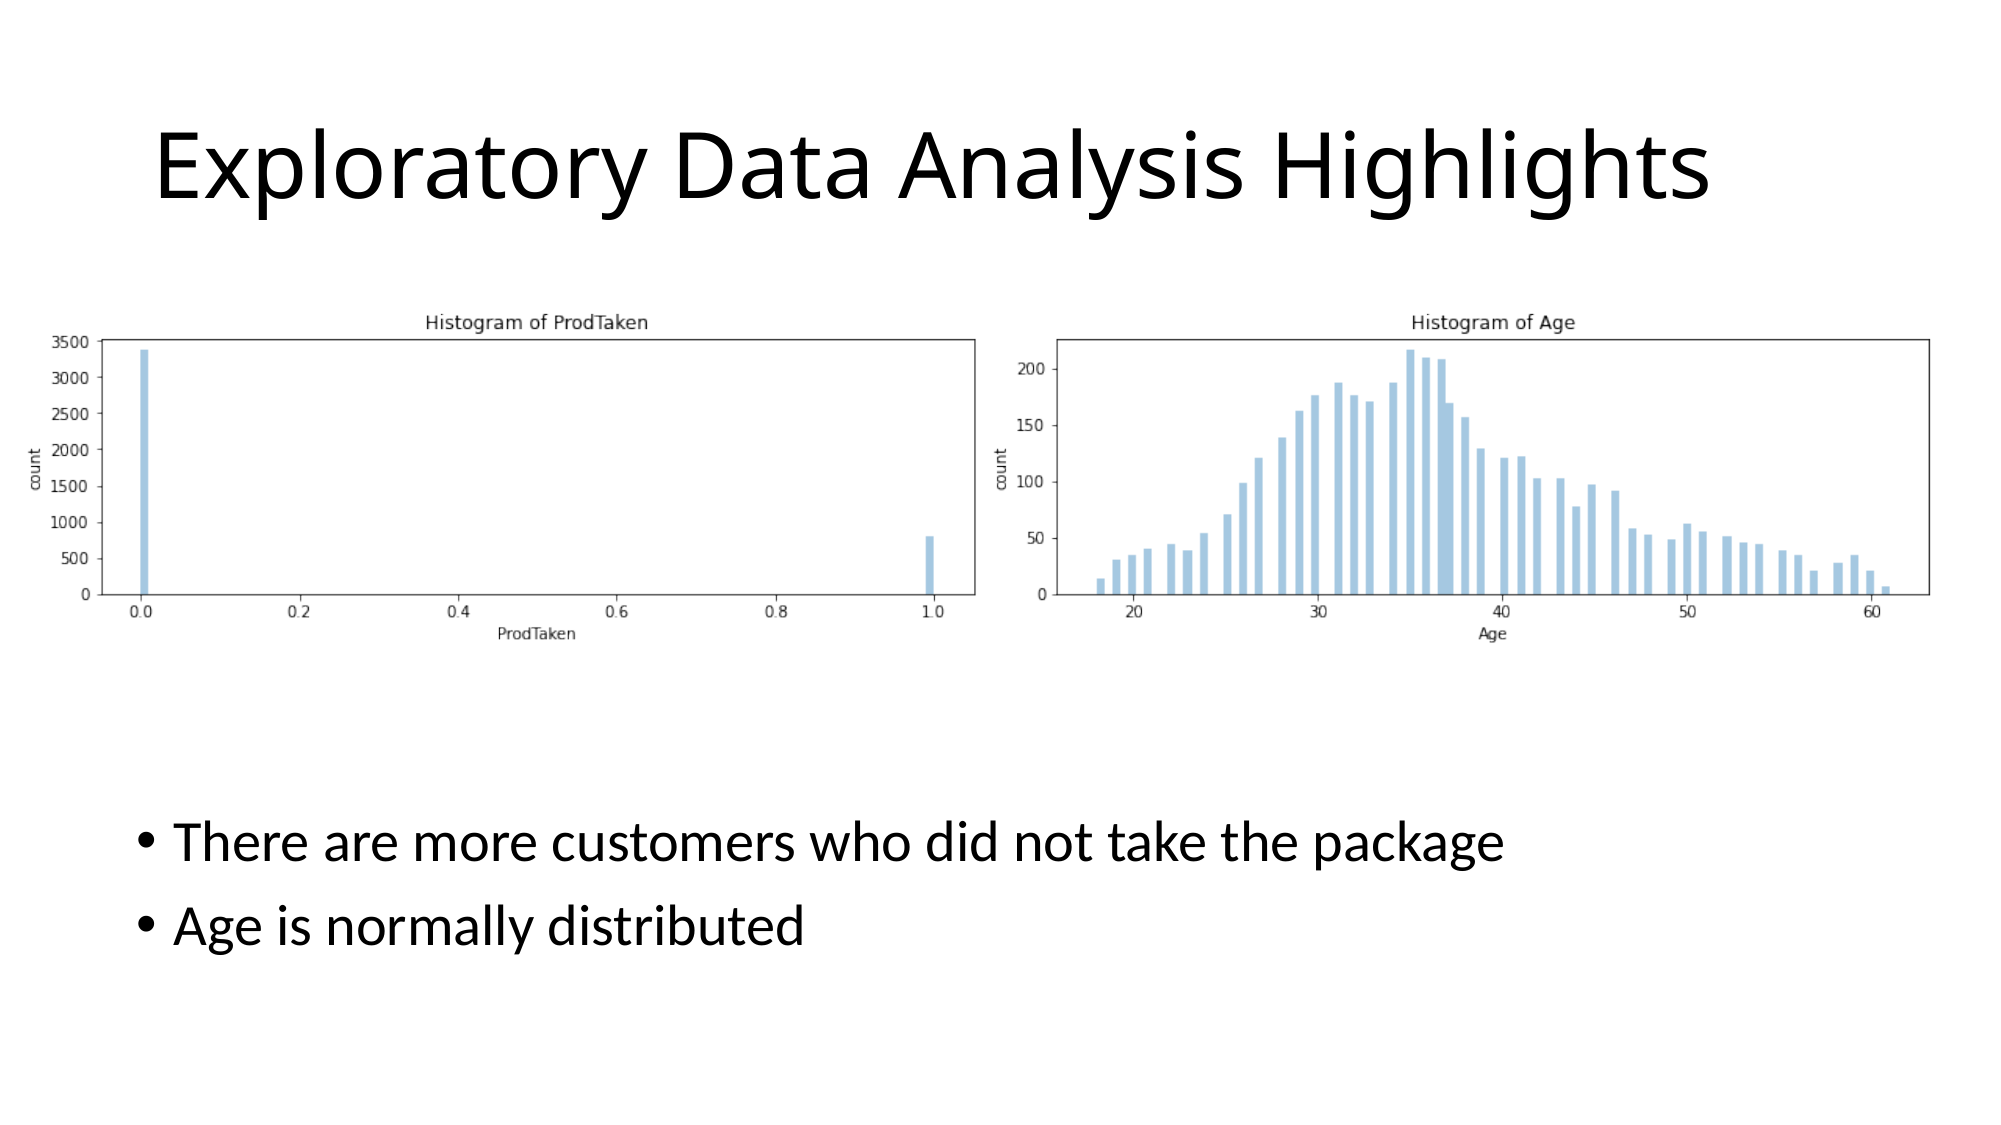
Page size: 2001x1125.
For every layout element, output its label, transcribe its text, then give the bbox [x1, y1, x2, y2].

text_box There are more customers who did not take the package Age is normally distributed [121, 803, 1846, 1108]
picture [17, 303, 1940, 654]
title Exploratory Data Analysis Highlights [137, 59, 1863, 278]
